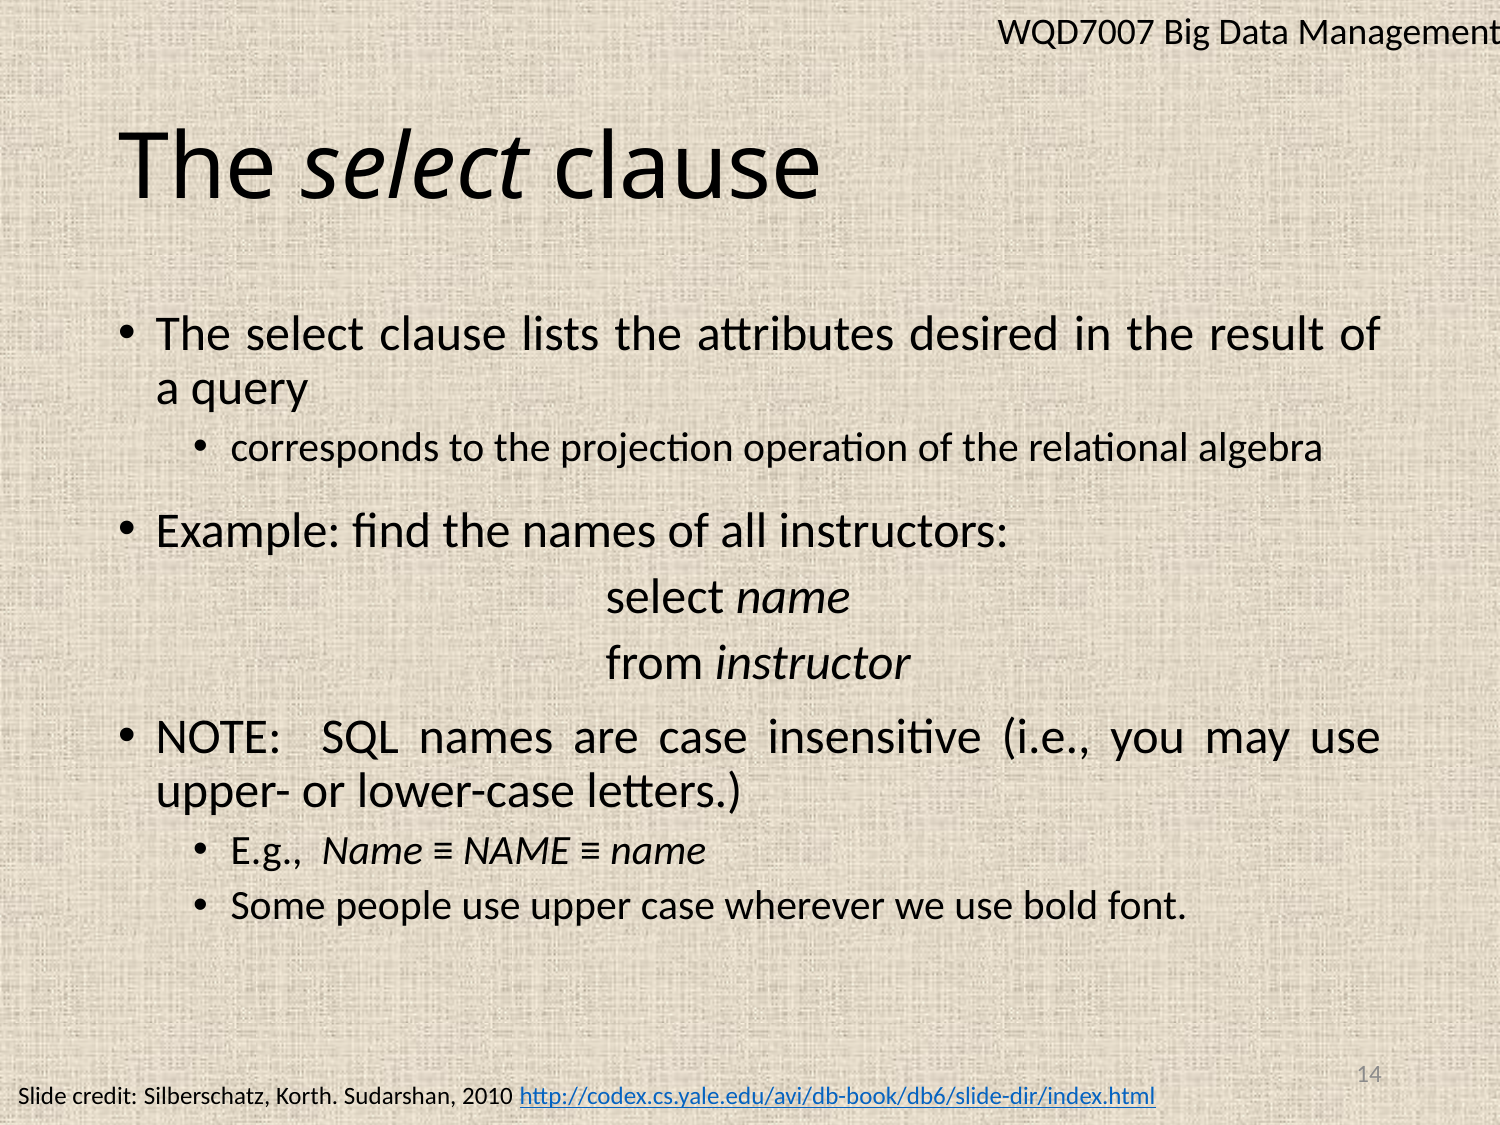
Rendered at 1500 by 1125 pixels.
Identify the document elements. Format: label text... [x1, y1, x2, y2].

title The select clause [103, 59, 1397, 278]
list The select clause lists the attributes desired in the result of a query corresponds to the projection operation of the relational algebra Example: find the names of all instructors: select name from instructor NOTE: SQL names are case insensitive (i.e., you may use upper- or lower-case letters.) E.g., Name ≡ NAME ≡ name Some people use upper case wherever we use bold font. [103, 299, 1397, 1014]
slide_number 14 [1059, 1042, 1397, 1103]
text_box Slide credit: Silberschatz, Korth. Sudarshan, 2010 http://codex.cs.yale.edu/avi/db-book/db6/slide-dir/index.html [3, 1072, 1178, 1118]
text_box WQD7007 Big Data Management [982, 0, 1500, 60]
